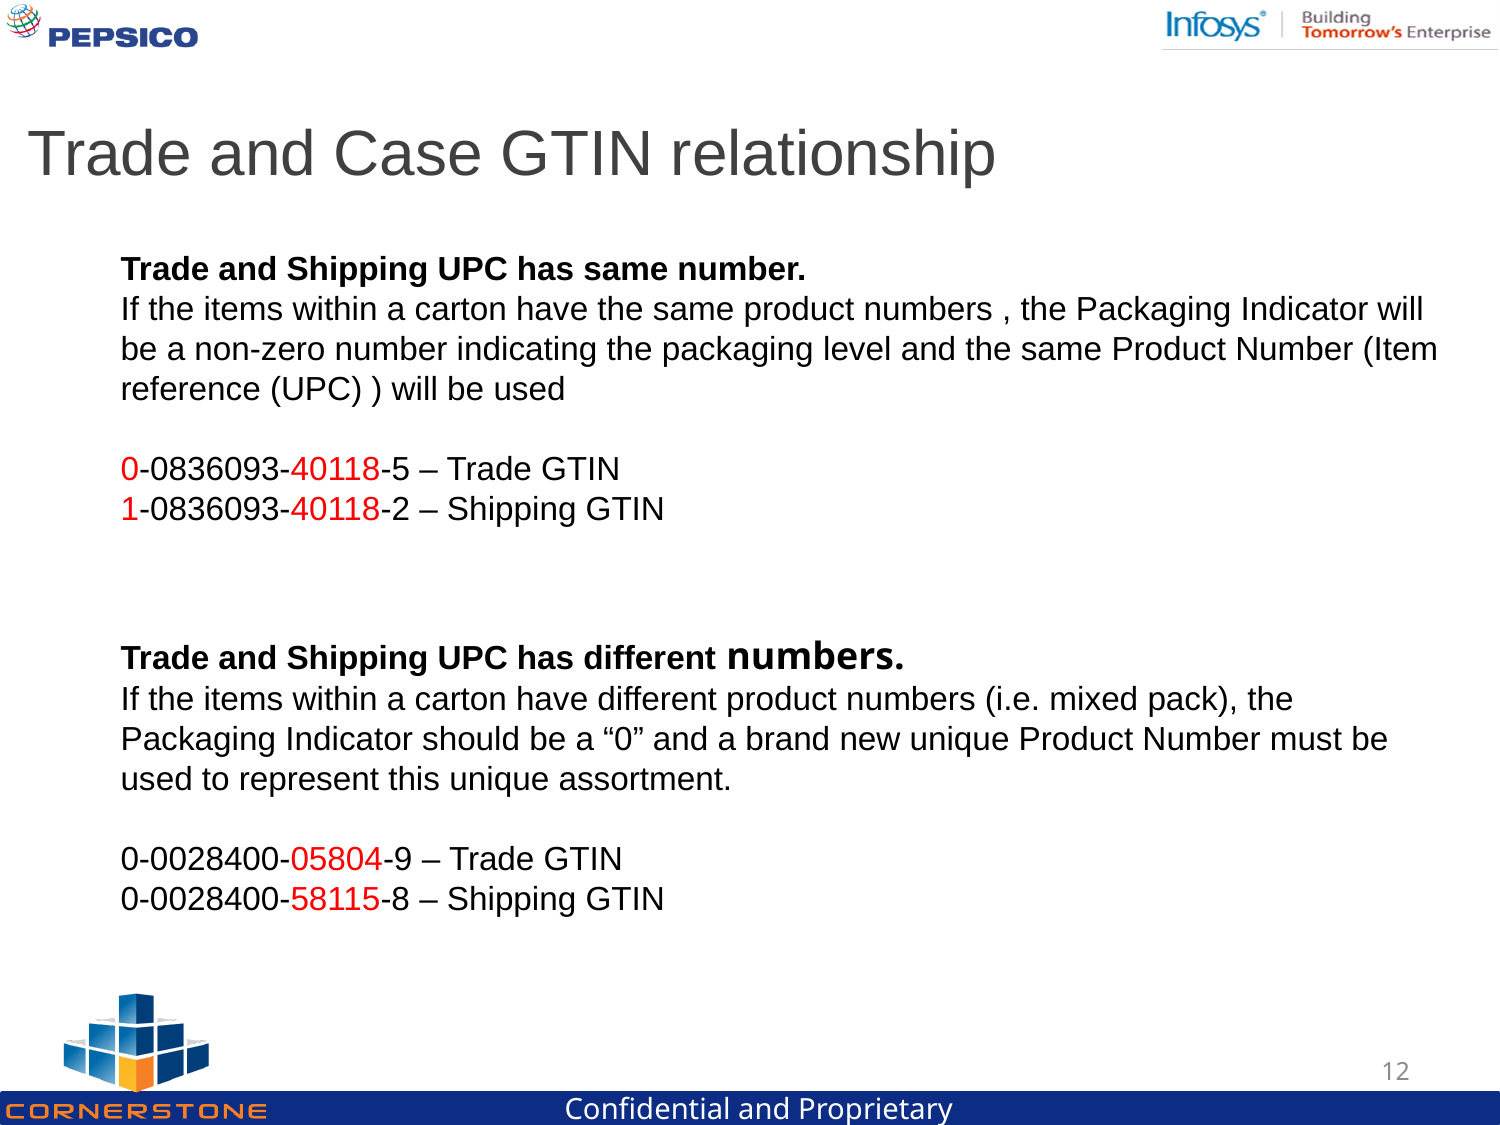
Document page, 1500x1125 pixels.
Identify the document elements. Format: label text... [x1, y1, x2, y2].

picture [0, 987, 1500, 1125]
text_box [45, 237, 1421, 393]
slide_number 12 [1074, 1042, 1425, 1103]
picture [849, 1105, 858, 1117]
text_box Trade and Shipping UPC has different numbers. If the items within a carton have different product numbers (i.e. mixed pack), the Packaging Indicator should be a “0” and a brand new unique Product Number must be used to represent this unique assortment. 0-0028400-05804-9 – Trade GTIN 0-0028400-58115-8 – Shipping GTIN [105, 624, 1457, 965]
picture [1162, 0, 1500, 50]
text_box Trade and Case GTIN relationship [12, 101, 1033, 198]
picture [4, 0, 200, 52]
text_box Trade and Shipping UPC has same number. If the items within a carton have the same product numbers , the Packaging Indicator will be a non-zero number indicating the packaging level and the same Product Number (Item reference (UPC) ) will be used 0-0836093-40118-5 – Trade GTIN 1-0836093-40118-2 – Shipping GTIN [105, 240, 1456, 615]
